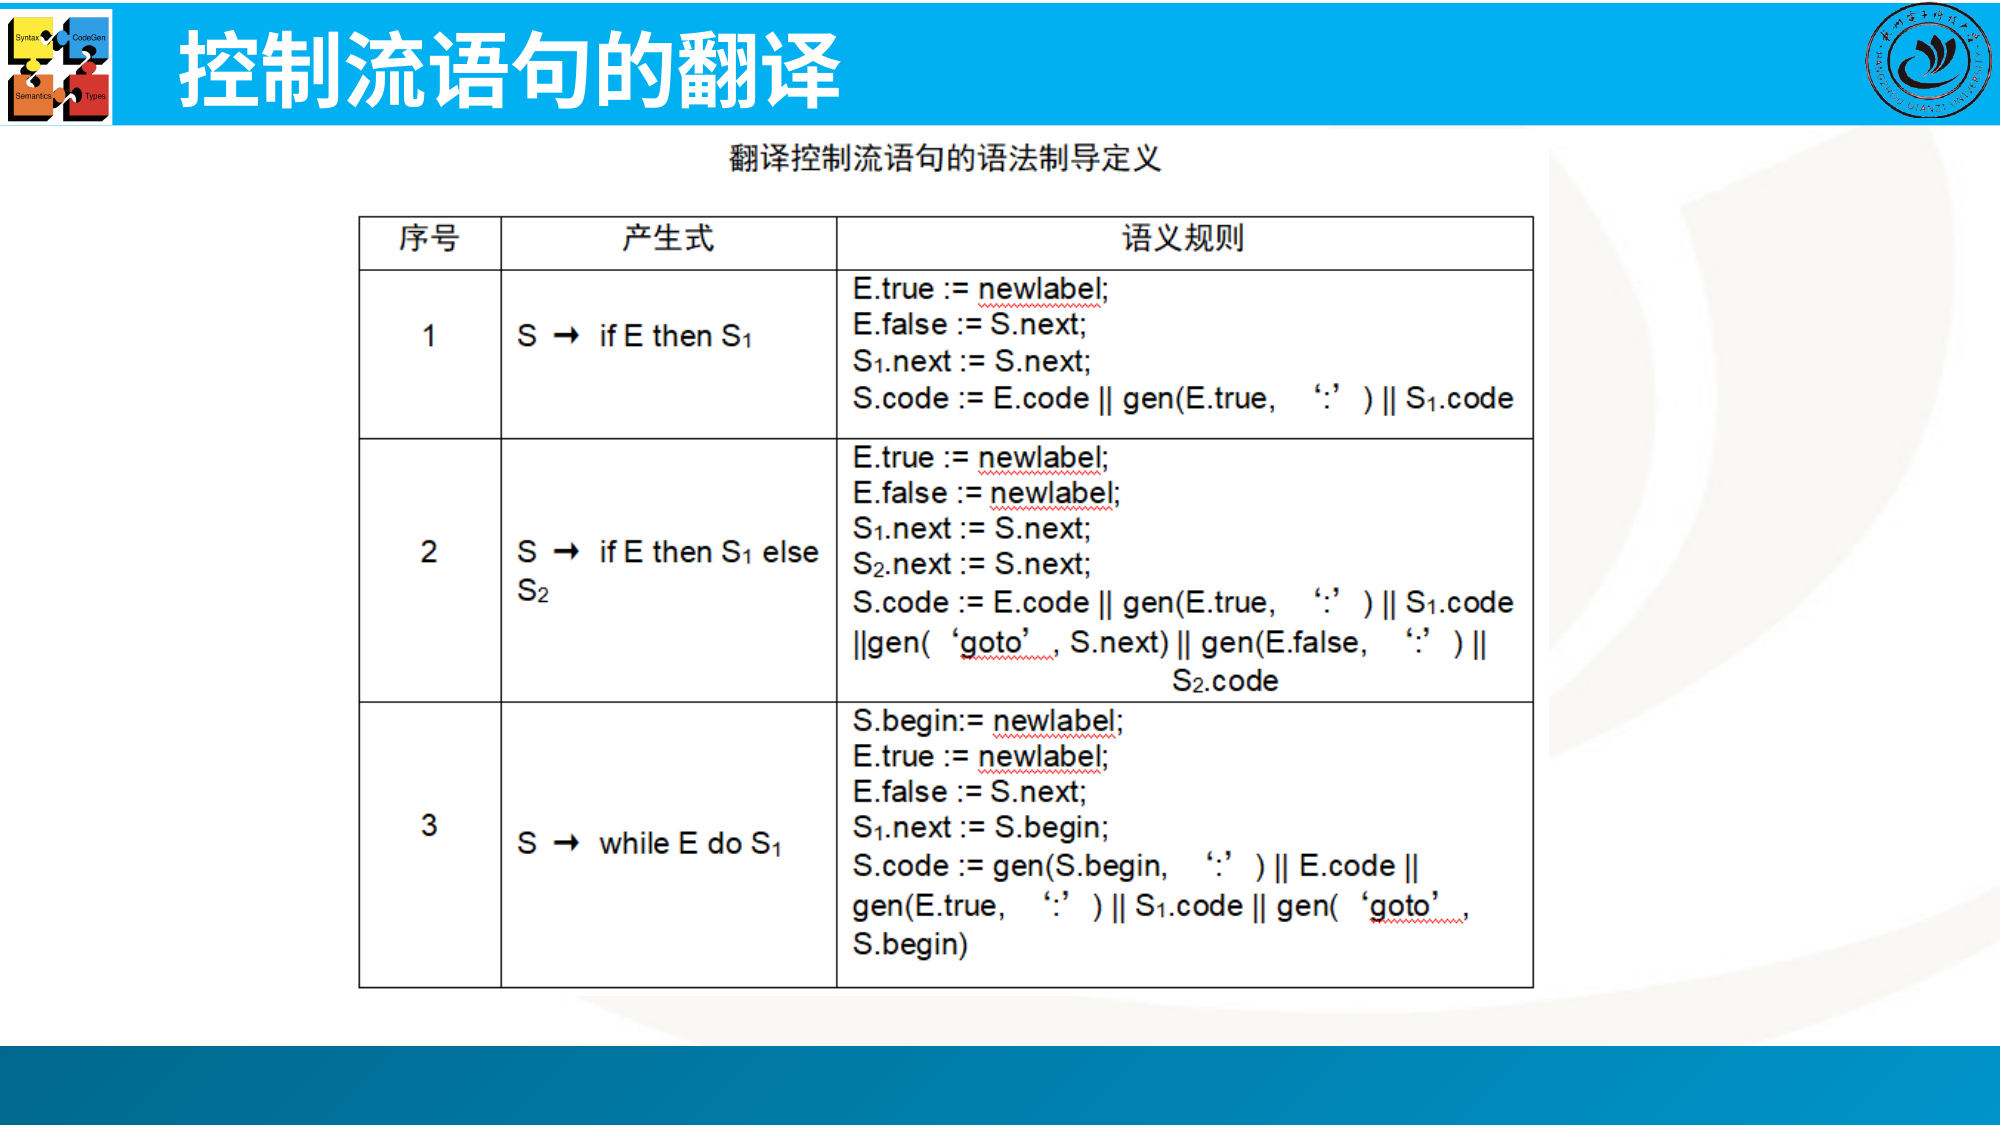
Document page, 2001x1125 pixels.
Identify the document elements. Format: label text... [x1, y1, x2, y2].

picture [344, 129, 1549, 996]
slide_number [761, 1042, 1196, 1118]
title 控制流语句的翻译 [162, 6, 1934, 126]
